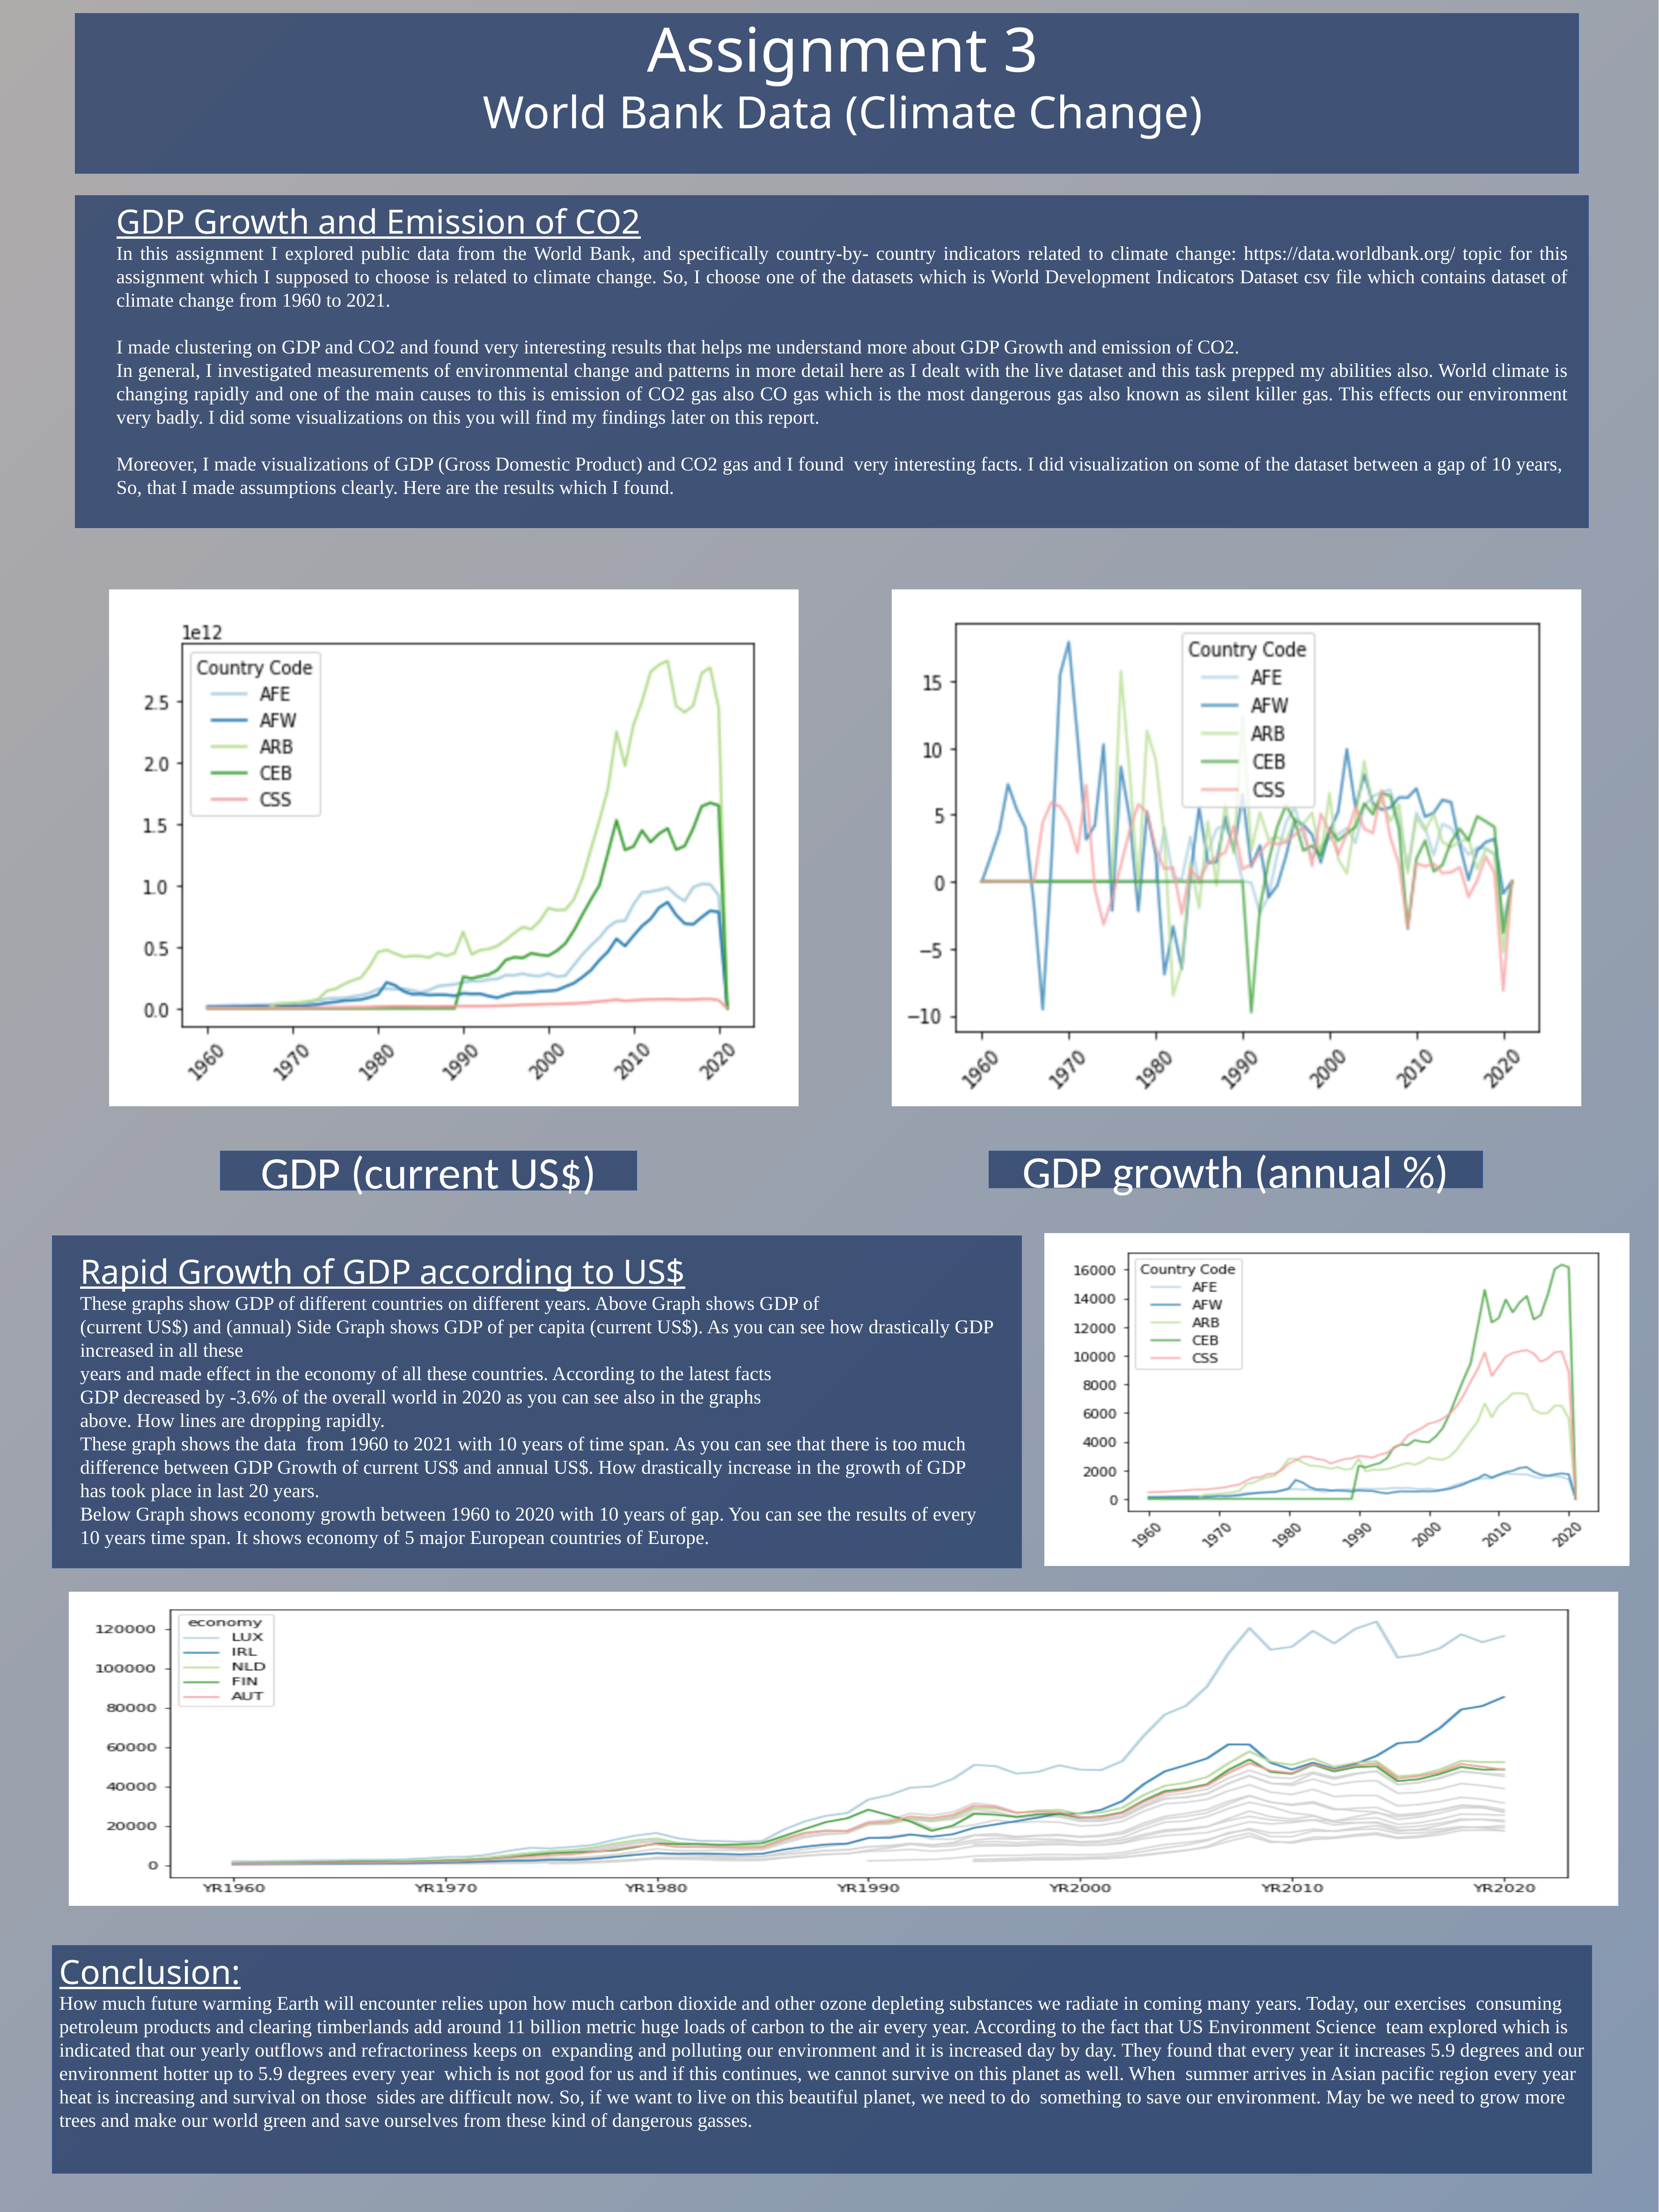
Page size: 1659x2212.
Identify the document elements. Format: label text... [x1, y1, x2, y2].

text_box GDP growth (annual %) [989, 1151, 1483, 1188]
picture [69, 1592, 1618, 1906]
picture [1044, 1233, 1630, 1566]
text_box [52, 1945, 1602, 2177]
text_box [75, 7, 1589, 173]
picture [109, 589, 799, 1106]
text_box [75, 195, 1589, 552]
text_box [52, 1235, 1022, 1595]
picture [891, 589, 1581, 1106]
text_box GDP (current US$) [220, 1151, 637, 1191]
